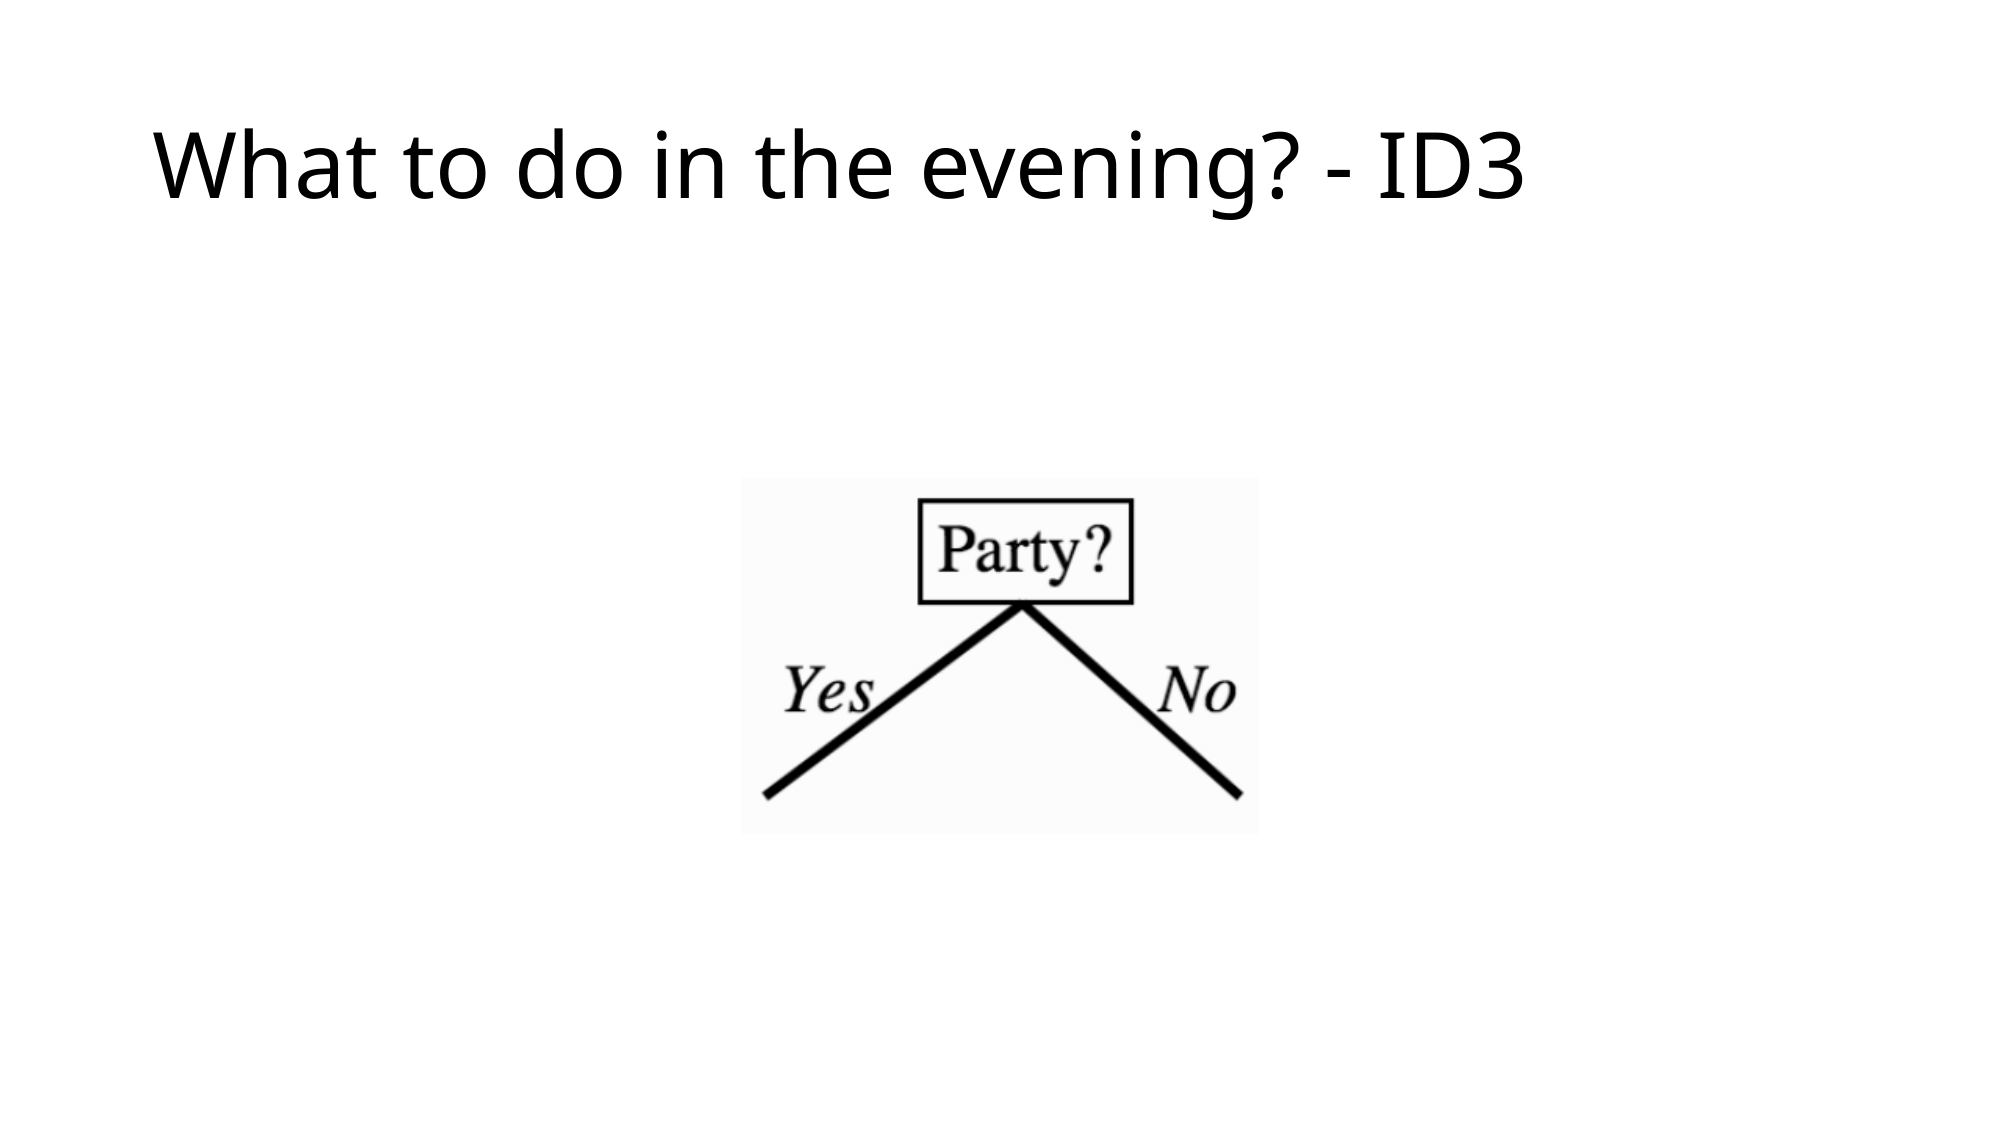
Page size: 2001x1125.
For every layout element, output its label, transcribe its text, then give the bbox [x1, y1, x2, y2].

title What to do in the evening? - ID3 [137, 59, 1863, 278]
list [741, 478, 1259, 834]
